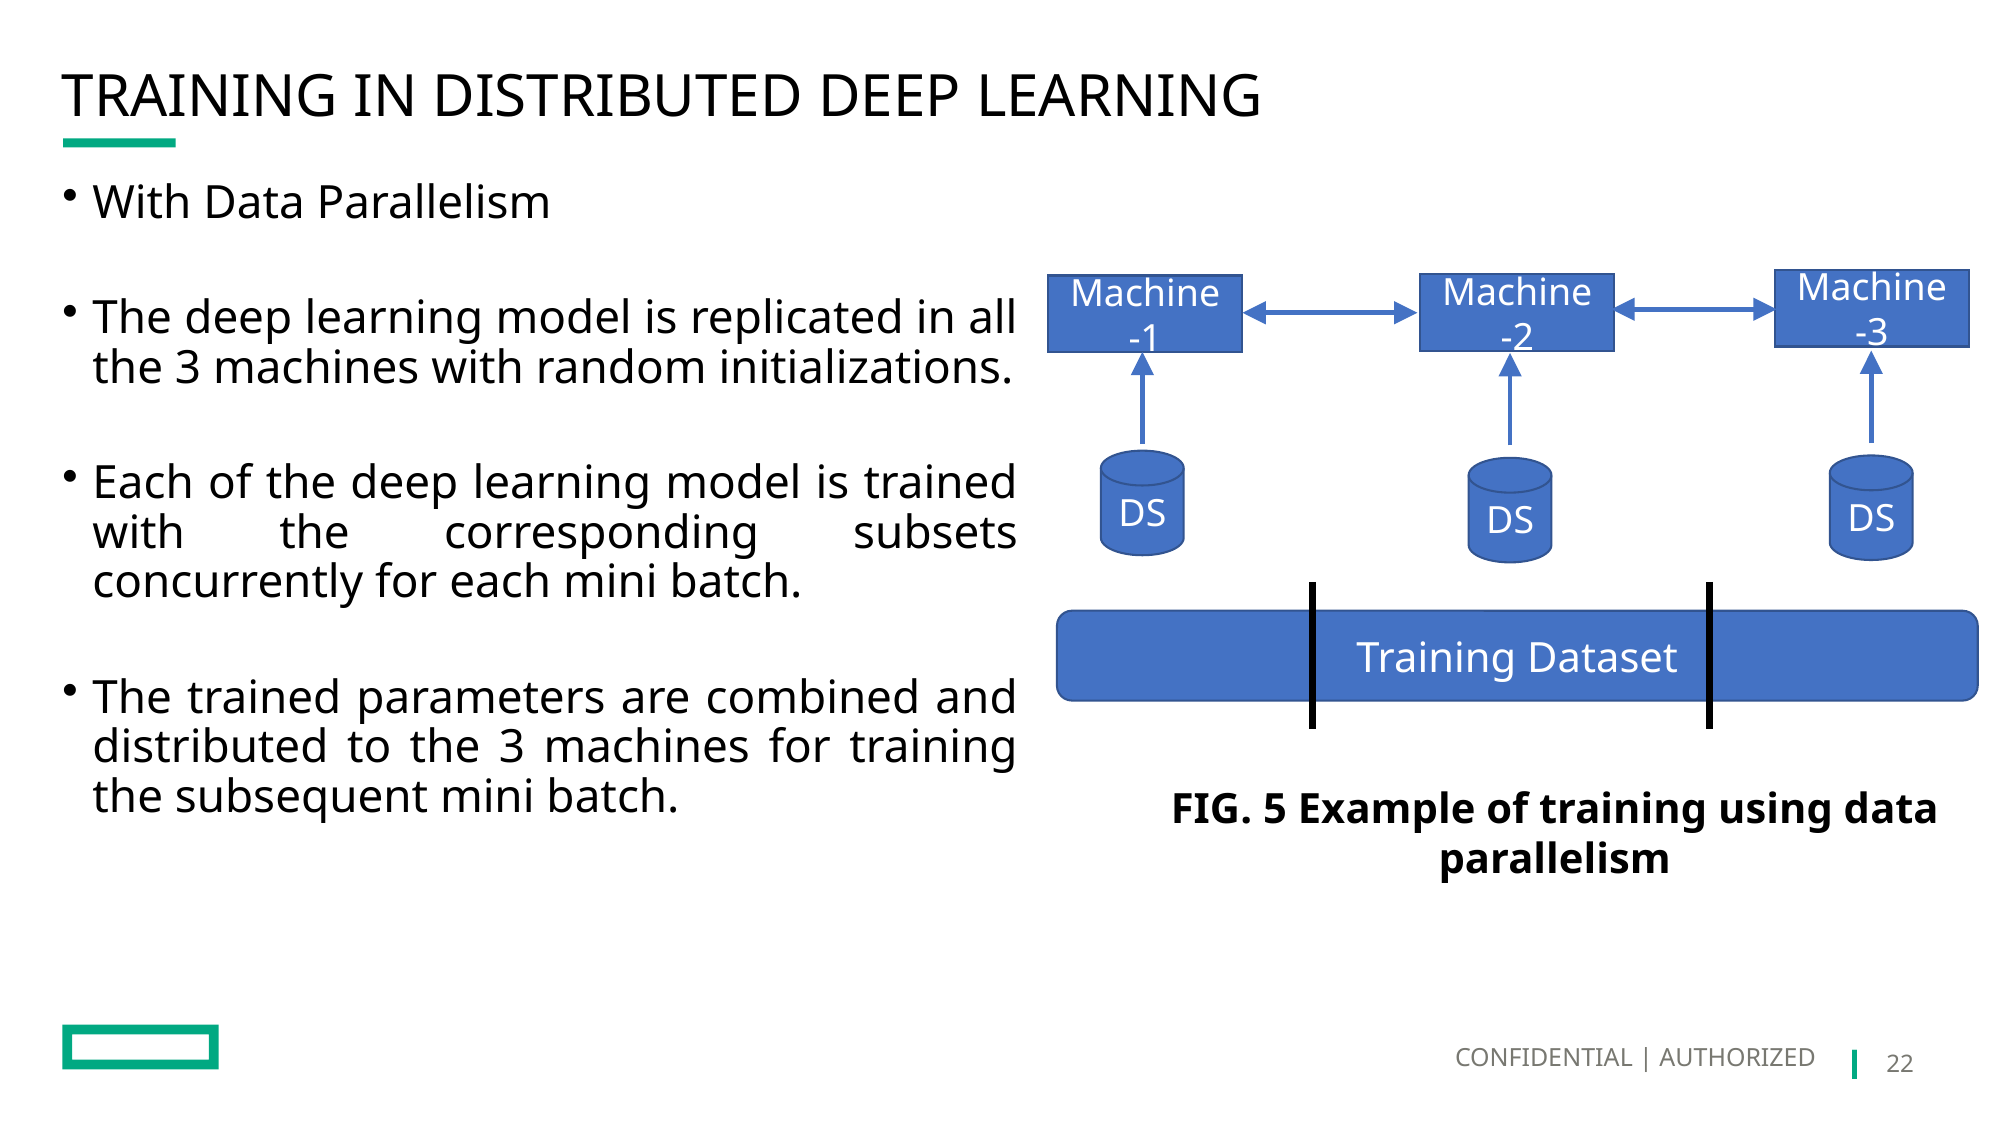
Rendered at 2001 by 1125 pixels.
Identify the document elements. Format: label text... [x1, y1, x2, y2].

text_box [1048, 269, 1969, 563]
list With Data Parallelism The deep learning model is replicated in all the 3 machines with random initializations. Each of the deep learning model is trained with the corresponding subsets concurrently for each mini batch. The trained parameters are combined and distributed to the 3 machines for training the subsequent mini batch. [58, 159, 1023, 1005]
footer CONFIDENTIAL | AUTHORIZED [610, 1005, 1838, 1073]
text_box Training Dataset [1713, 610, 1978, 701]
text_box FIG. 5 Example of training using data parallelism [1056, 774, 1978, 890]
text_box Training Dataset [1316, 610, 1706, 701]
picture [1852, 1043, 1857, 1079]
text_box Training Dataset [1056, 610, 1309, 701]
title Training in distributed deep learning [42, 60, 1938, 135]
slide_number 22 [1837, 1033, 1950, 1094]
